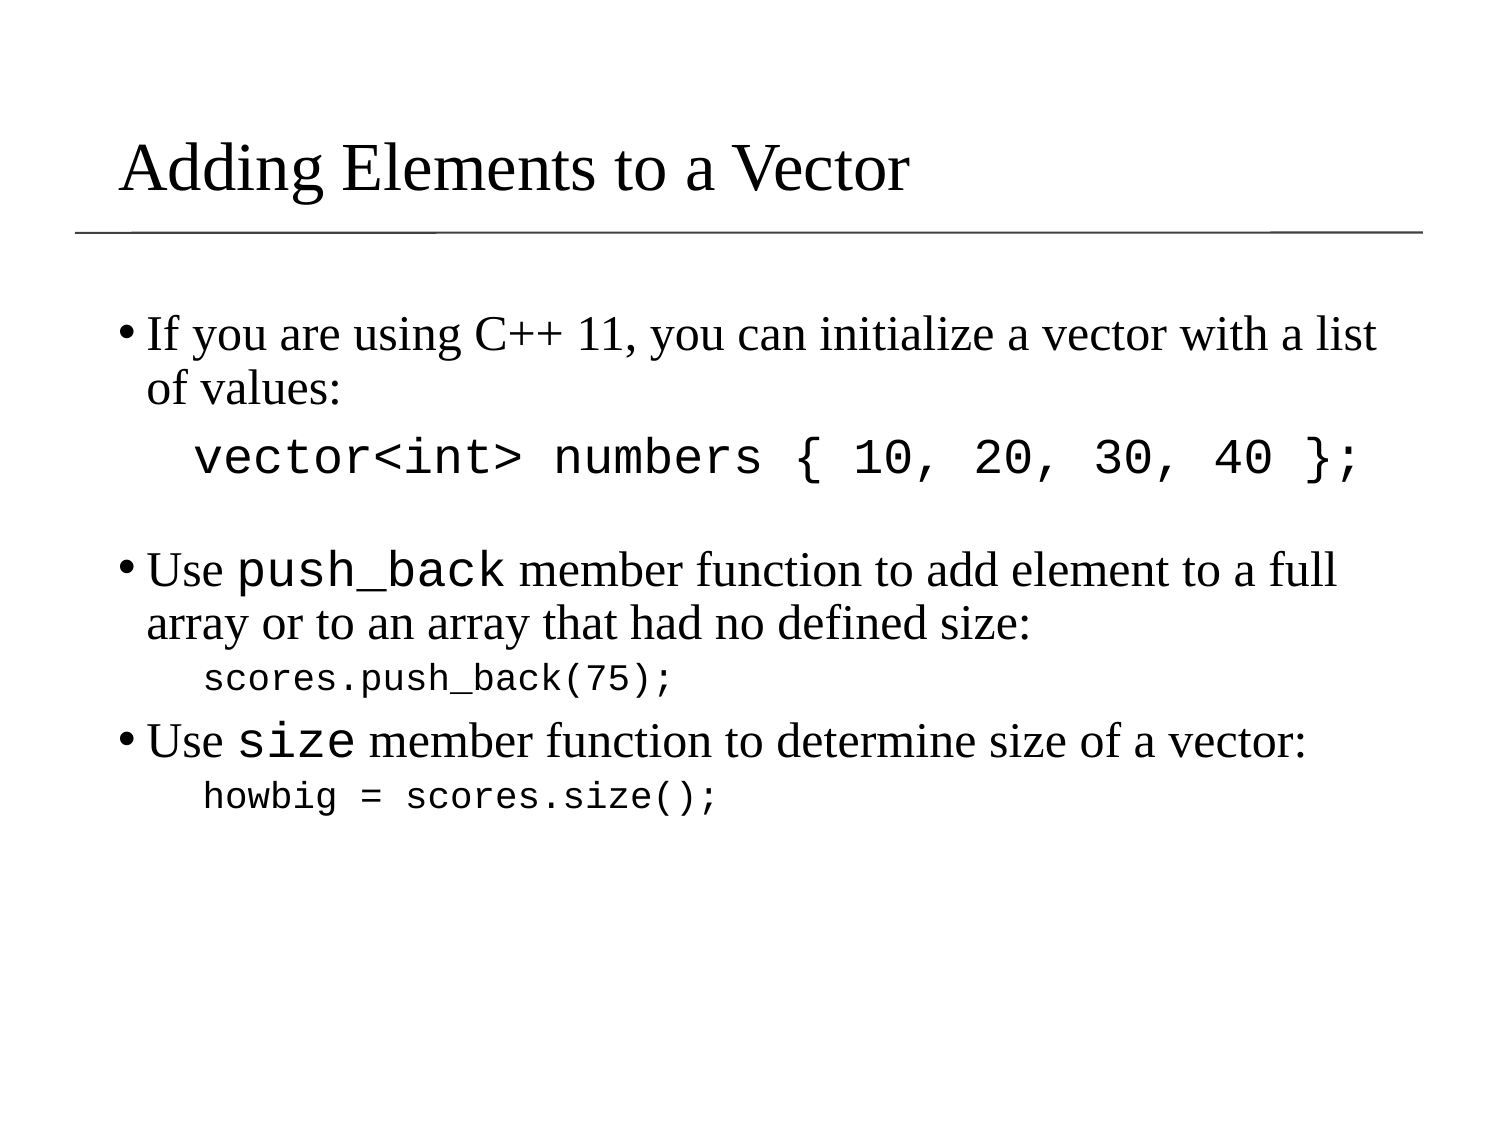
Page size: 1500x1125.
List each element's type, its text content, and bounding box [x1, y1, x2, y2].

title Adding Elements to a Vector [103, 59, 1397, 278]
list If you are using C++ 11, you can initialize a vector with a list of values: vector<int> numbers { 10, 20, 30, 40 }; Use push_back member function to add element to a full array or to an array that had no defined size: scores.push_back(75); Use size member function to determine size of a vector: howbig = scores.size(); [103, 299, 1397, 1014]
